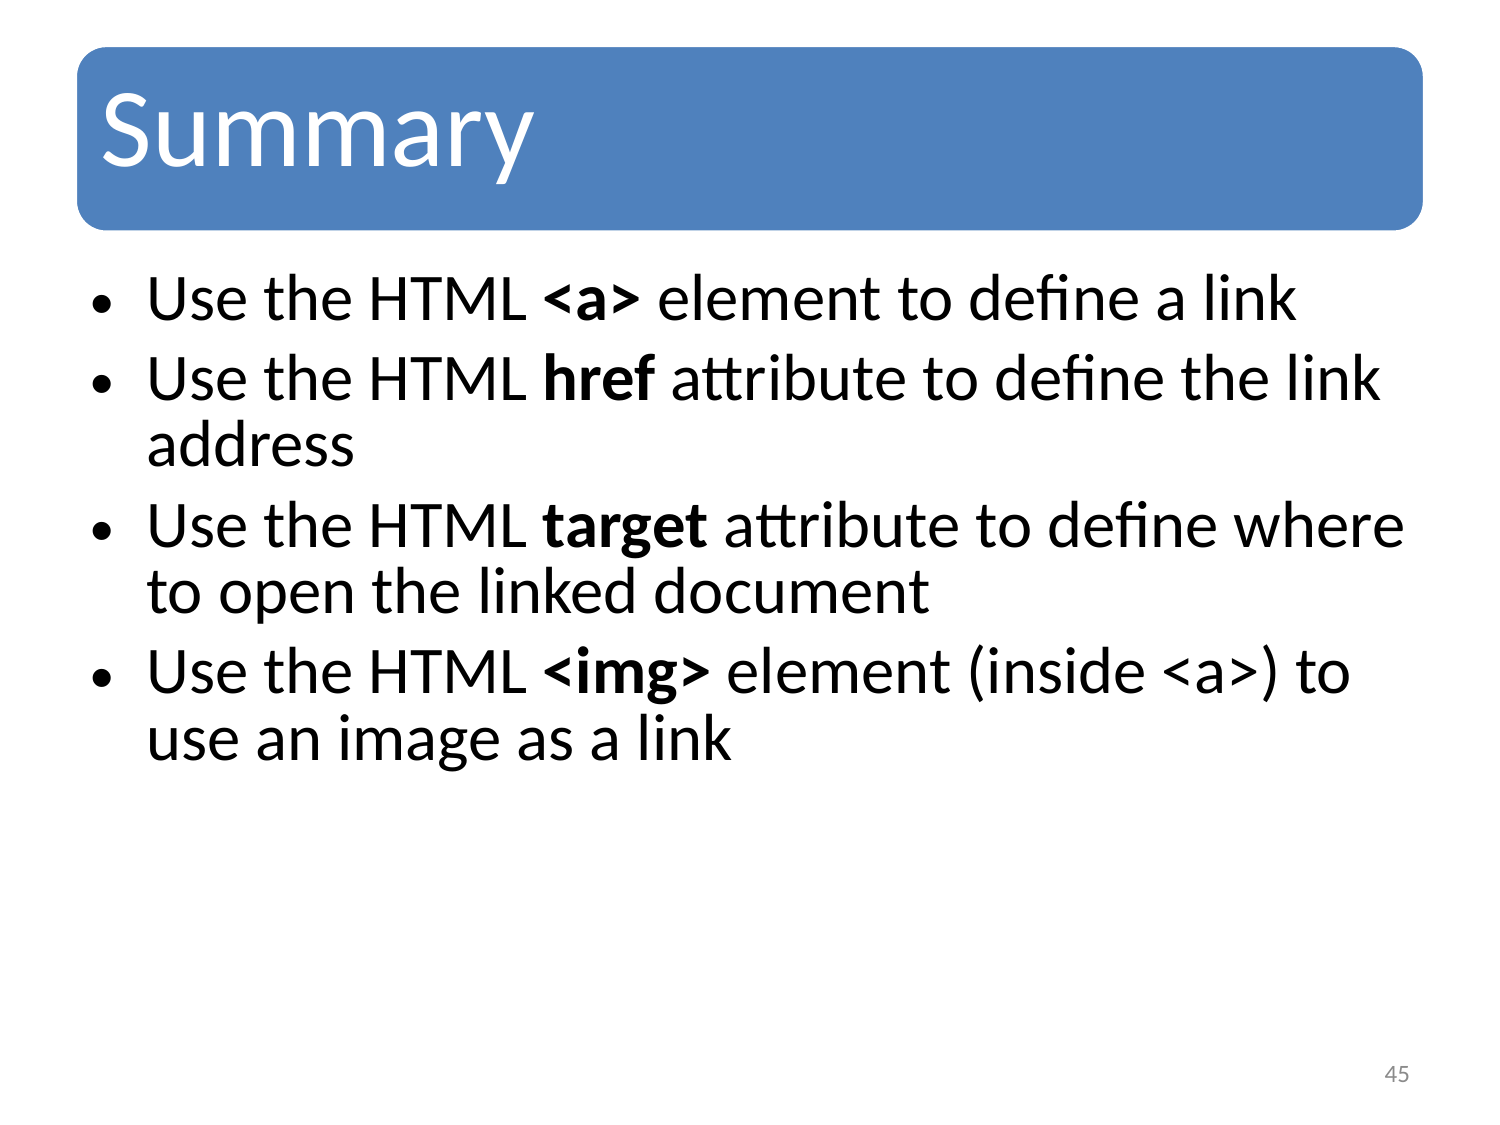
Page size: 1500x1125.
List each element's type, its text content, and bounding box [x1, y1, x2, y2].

slide_number 45 [1074, 1042, 1425, 1103]
list Use the HTML <a> element to define a link Use the HTML href attribute to define the link address Use the HTML target attribute to define where to open the linked document Use the HTML <img> element (inside <a>) to use an image as a link [75, 262, 1425, 1005]
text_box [74, 44, 1426, 233]
